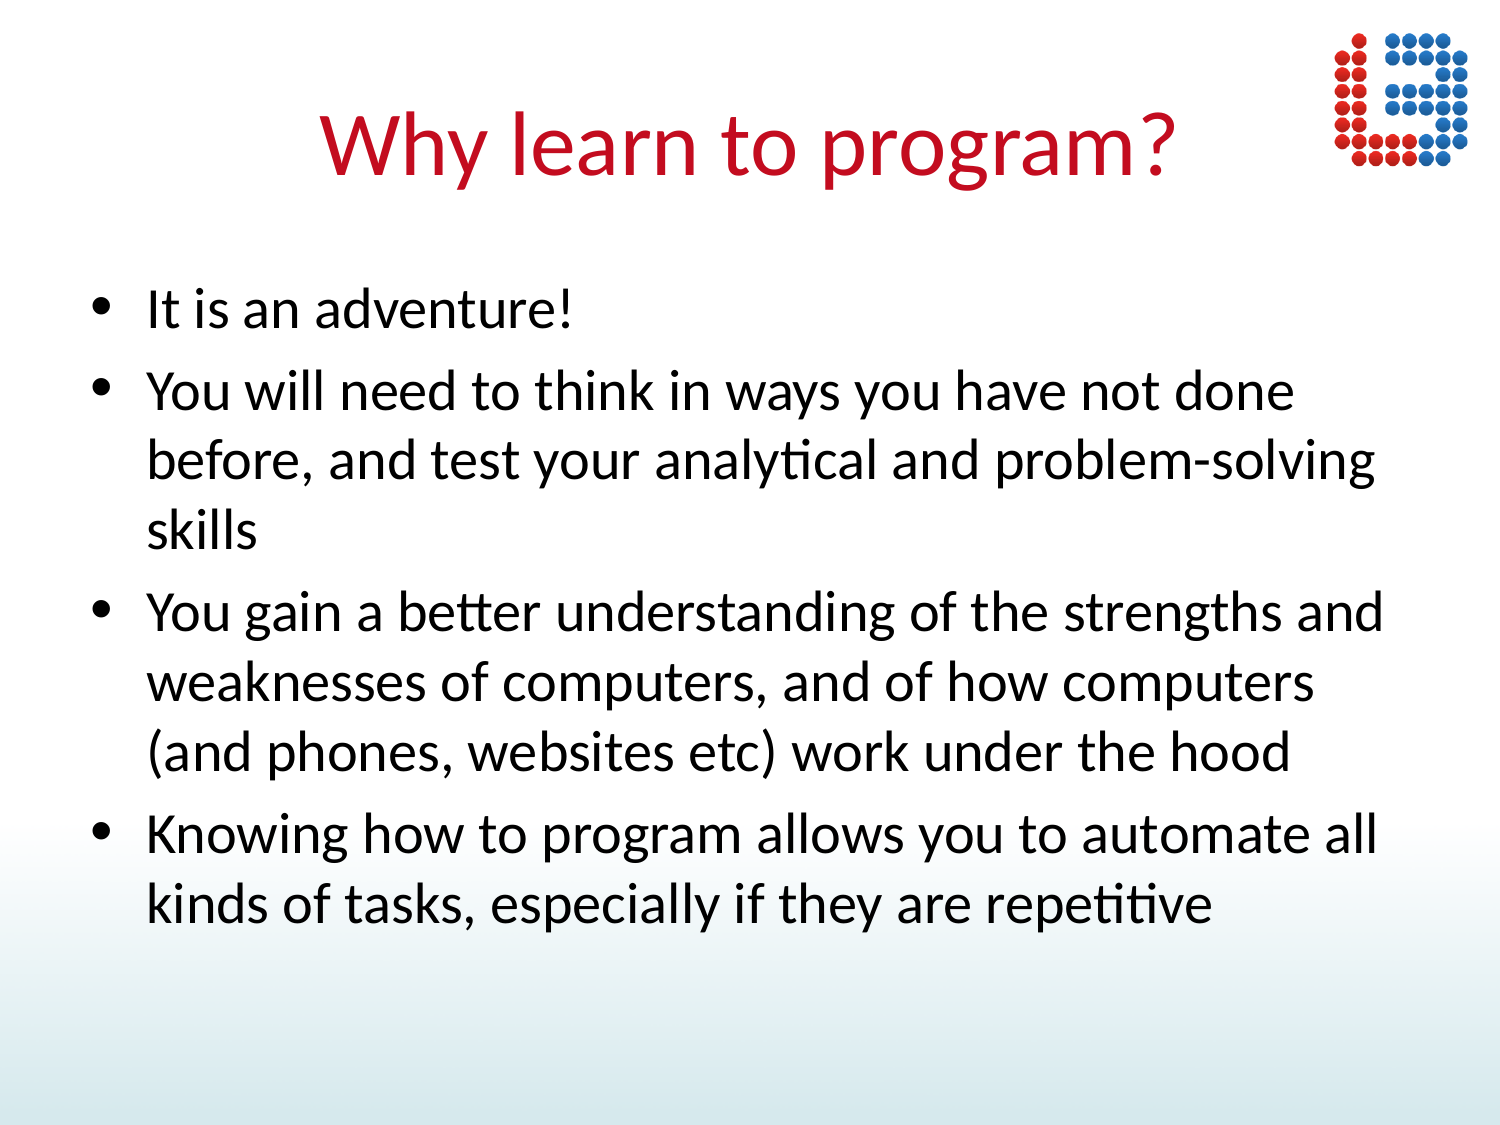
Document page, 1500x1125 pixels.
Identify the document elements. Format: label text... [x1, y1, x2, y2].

list It is an adventure! You will need to think in ways you have not done before, and test your analytical and problem-solving skills You gain a better understanding of the strengths and weaknesses of computers, and of how computers (and phones, websites etc) work under the hood Knowing how to program allows you to automate all kinds of tasks, especially if they are repetitive [75, 262, 1425, 1005]
picture [0, 0, 1500, 1125]
title Why learn to program? [75, 45, 1425, 233]
